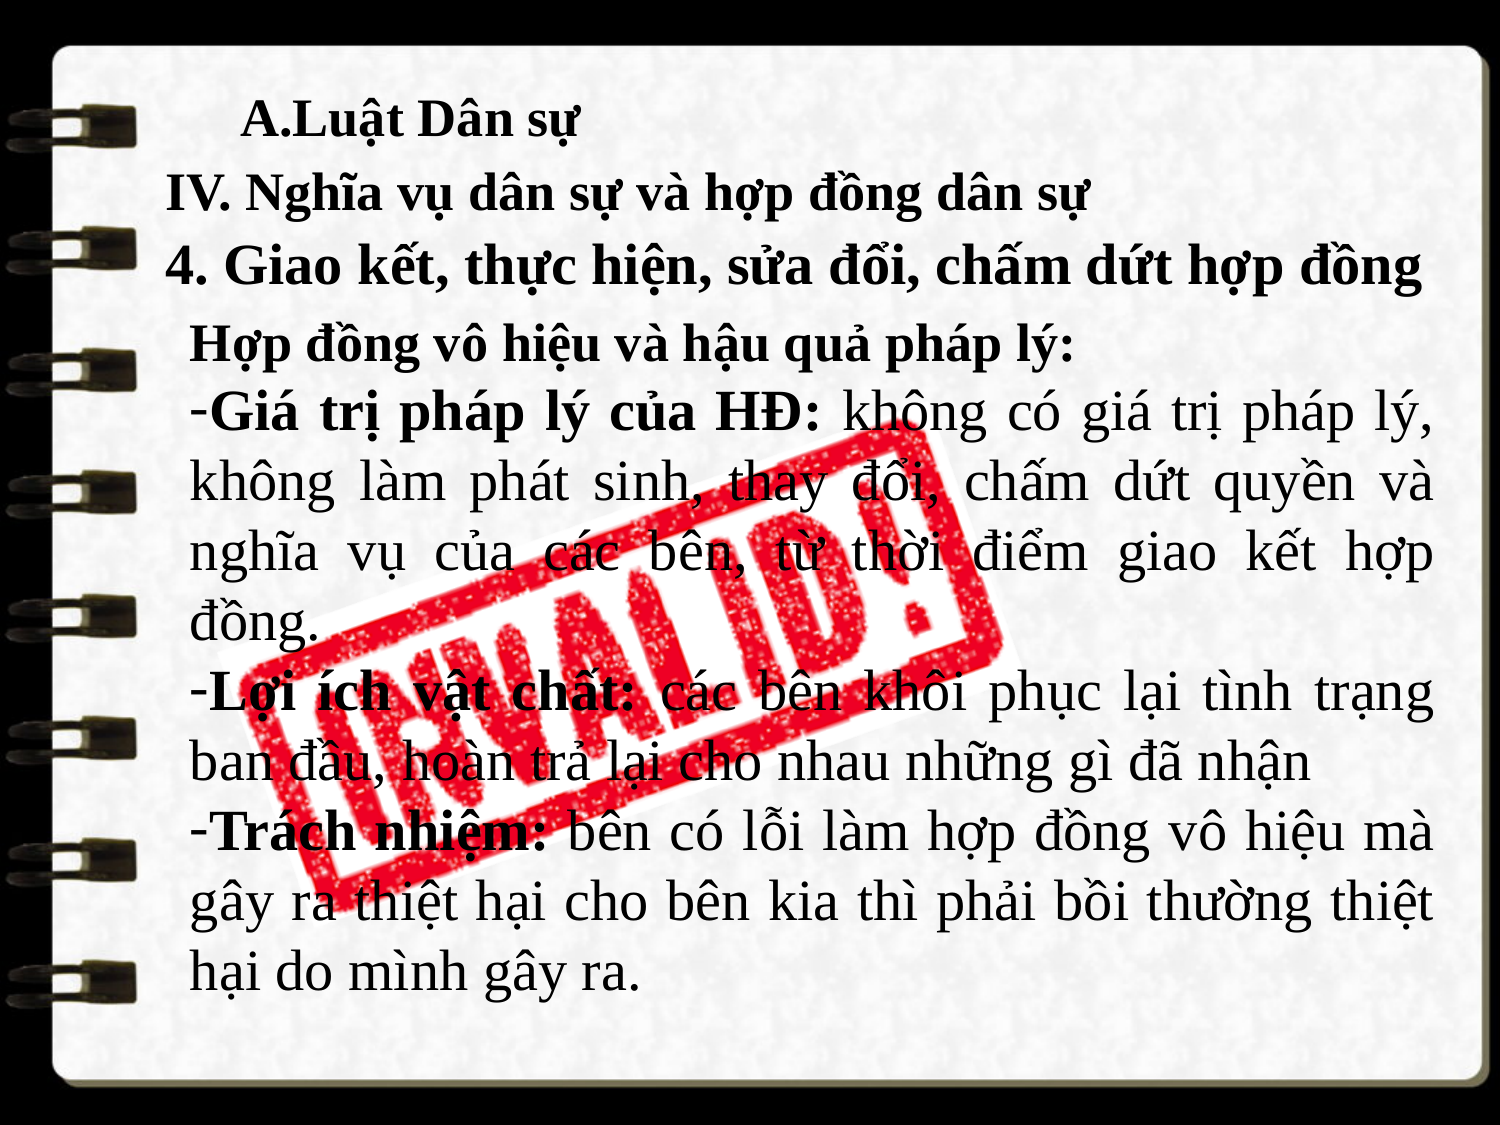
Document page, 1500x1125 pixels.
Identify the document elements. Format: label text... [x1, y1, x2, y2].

text_box Hợp đồng vô hiệu và hậu quả pháp lý: Giá trị pháp lý của HĐ: không có giá trị pháp lý, không làm phát sinh, thay đổi, chấm dứt quyền và nghĩa vụ của các bên, từ thời điểm giao kết hợp đồng. Lợi ích vật chất: các bên khôi phục lại tình trạng ban đầu, hoàn trả lại cho nhau những gì đã nhận Trách nhiệm: bên có lỗi làm hợp đồng vô hiệu mà gây ra thiệt hại cho bên kia thì phải bồi thường thiệt hại do mình gây ra. [174, 299, 1450, 1083]
picture [0, 0, 1500, 1125]
text_box 4. Giao kết, thực hiện, sửa đổi, chấm dứt hợp đồng [150, 218, 1463, 305]
list A.Luật Dân sự IV. Nghĩa vụ dân sự và hợp đồng dân sự [150, 75, 1225, 218]
